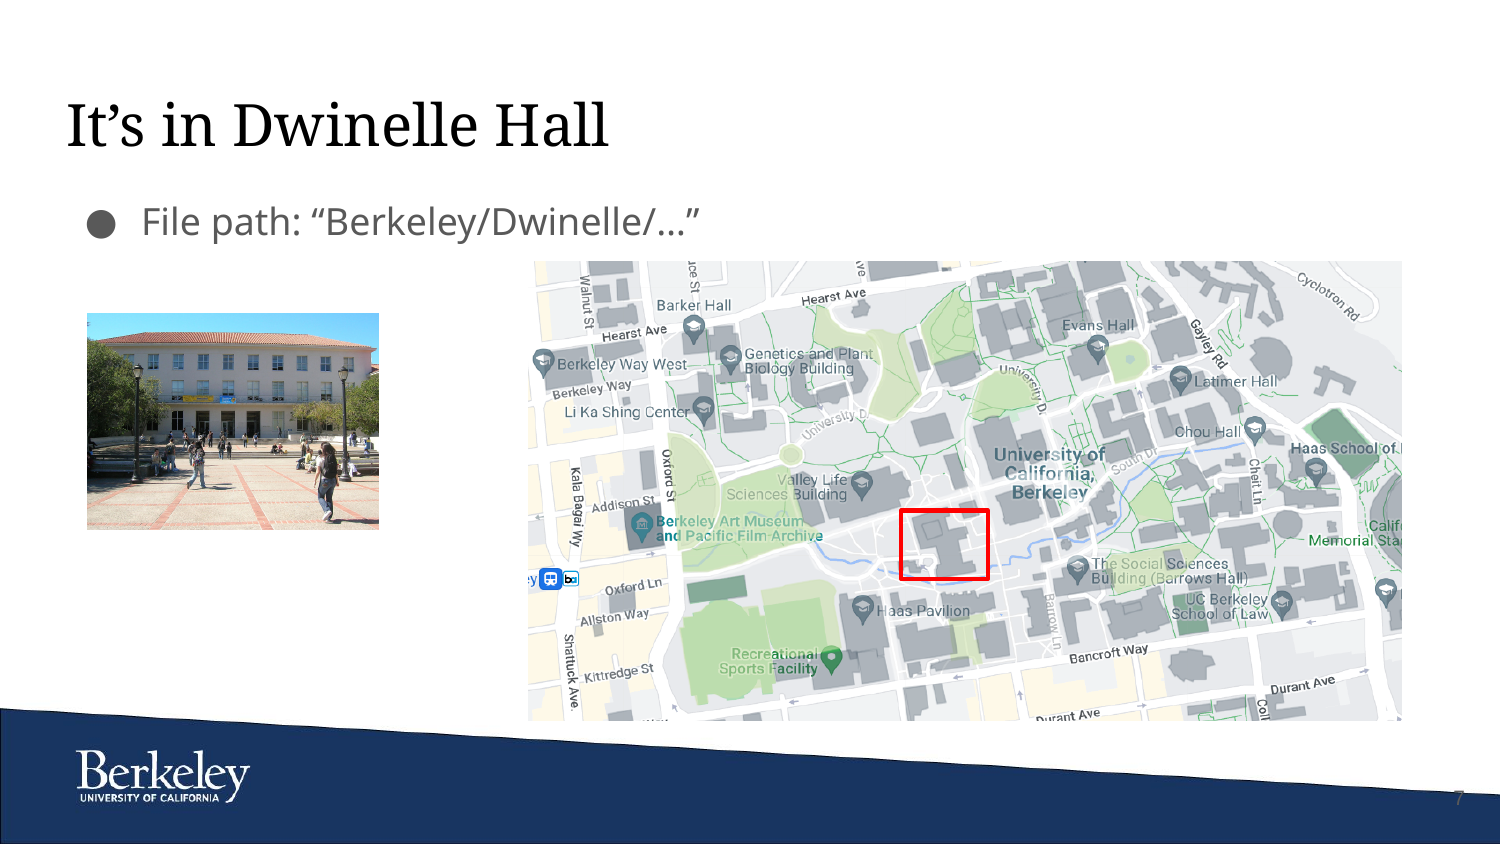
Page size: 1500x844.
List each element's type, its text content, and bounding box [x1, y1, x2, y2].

slide_number ‹#› [1389, 764, 1480, 830]
picture [0, 0, 1500, 844]
text_box File path: “Berkeley/Dwinelle/…” [51, 176, 1412, 258]
title It’s in Dwinelle Hall [51, 72, 1449, 240]
